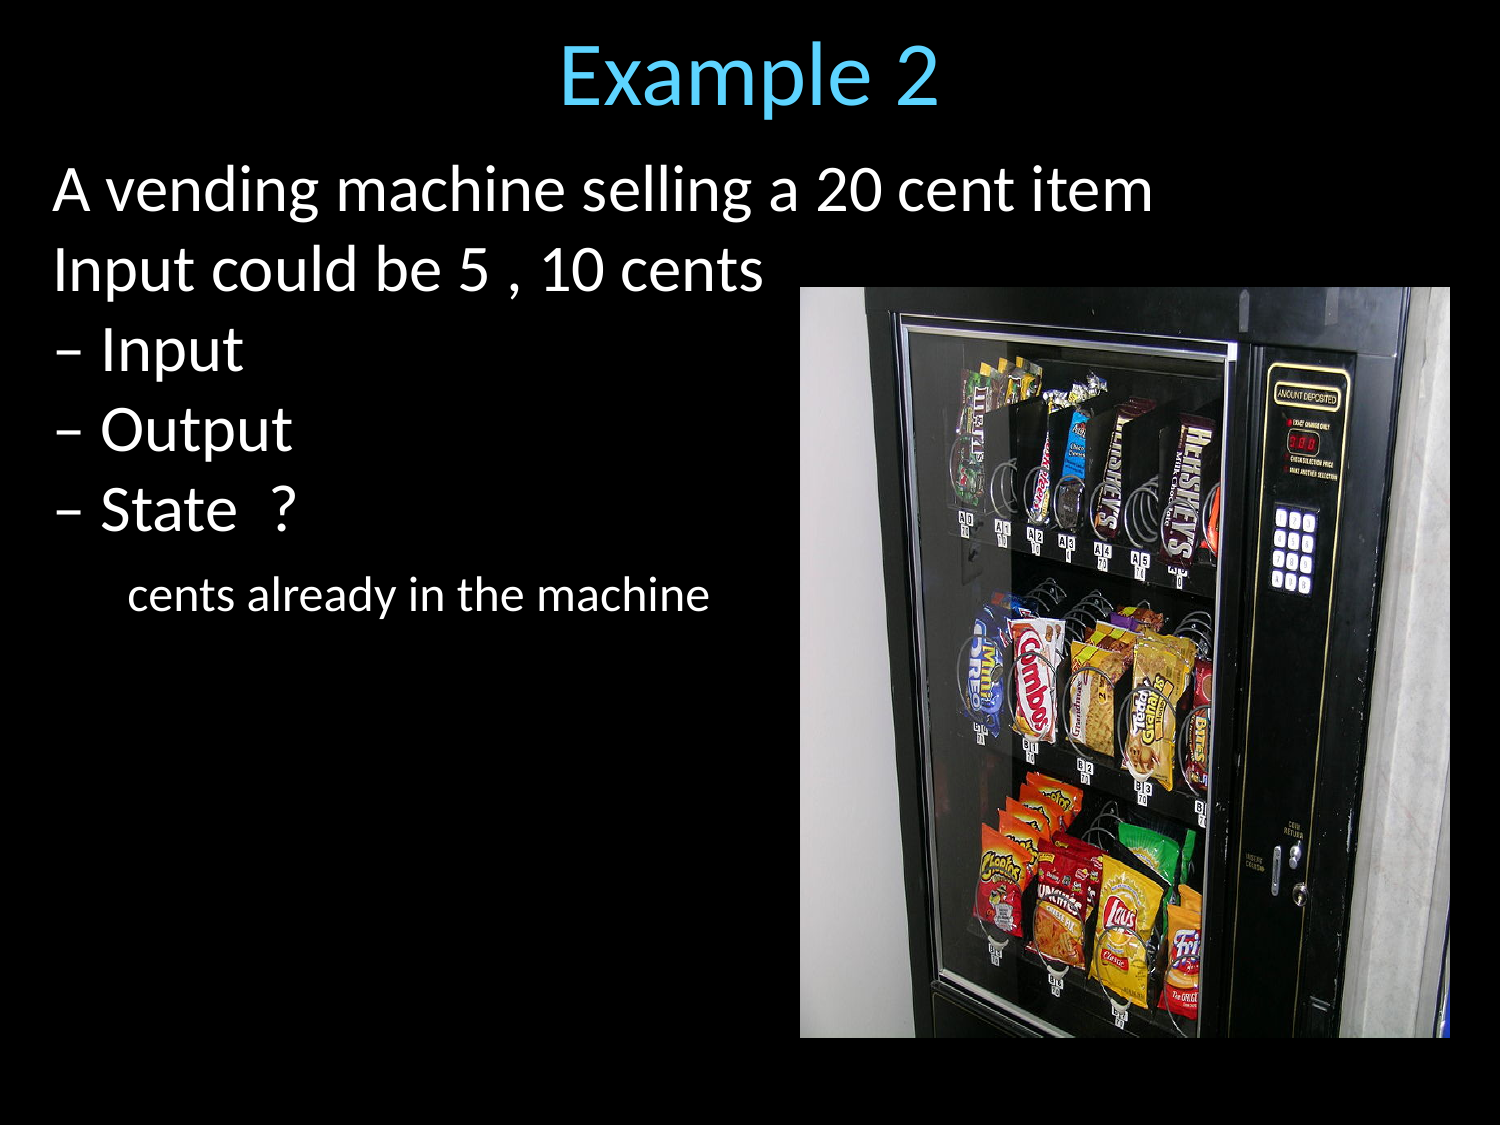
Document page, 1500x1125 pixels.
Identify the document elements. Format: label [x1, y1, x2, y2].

picture [799, 287, 1451, 1038]
text_box [37, 137, 1388, 632]
title [37, 24, 1463, 113]
